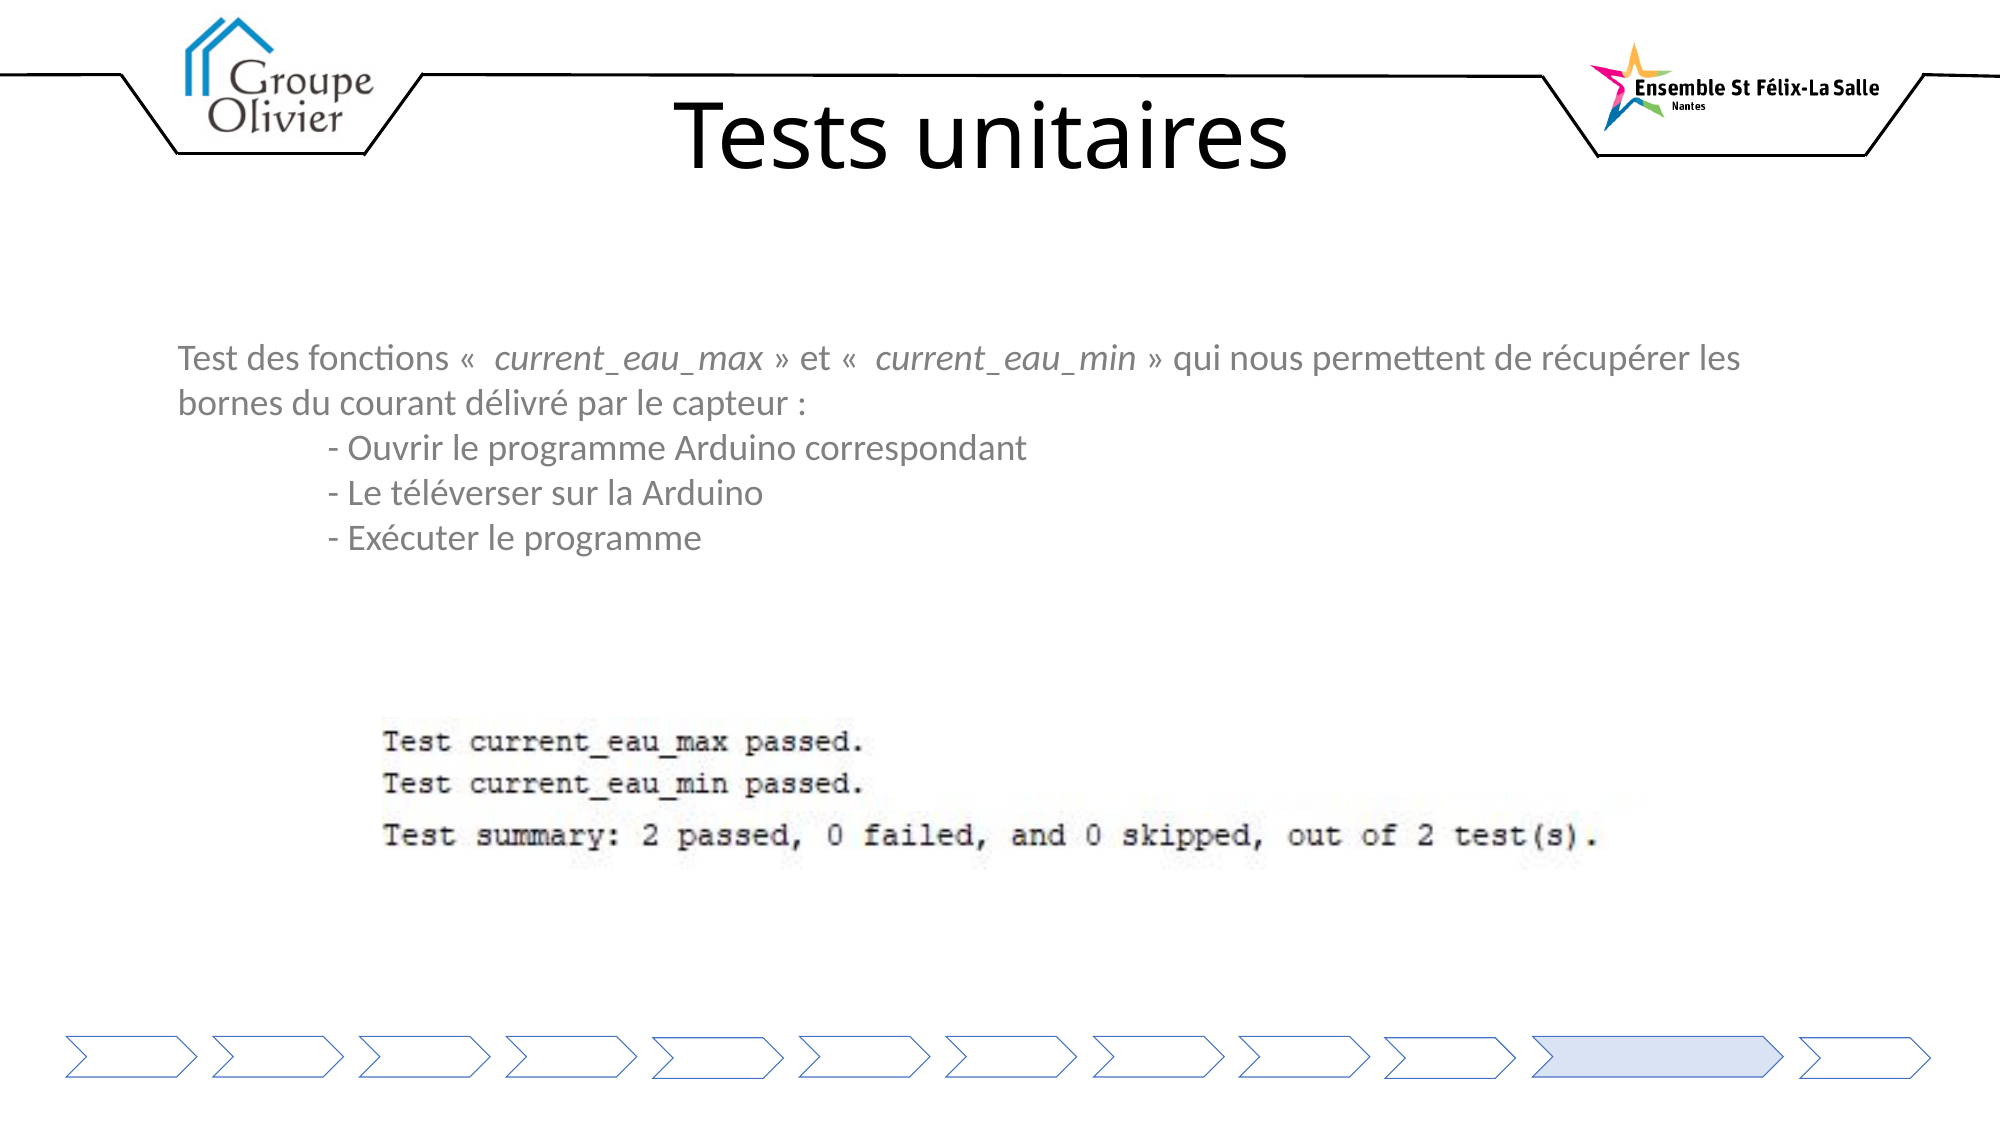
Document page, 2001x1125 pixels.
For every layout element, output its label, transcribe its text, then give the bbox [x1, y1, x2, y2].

text_box Tests unitaires [520, 77, 1445, 195]
picture [1588, 39, 1884, 133]
text_box [798, 1035, 931, 1078]
text_box [651, 1037, 785, 1079]
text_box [363, 73, 424, 156]
picture [381, 717, 1668, 870]
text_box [1542, 76, 1599, 158]
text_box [1865, 73, 1925, 156]
text_box [504, 1035, 638, 1078]
text_box [944, 1035, 1078, 1078]
text_box [1237, 1035, 1371, 1078]
text_box [1092, 1035, 1225, 1078]
text_box [64, 1035, 198, 1078]
text_box Tests unitaires [520, 69, 1445, 74]
text_box [1531, 1035, 1784, 1078]
text_box Test des fonctions « current_eau_max » et « current_eau_min » qui nous permettent de récupérer les bornes du courant délivré par le capteur : - Ouvrir le programme Arduino correspondant - Le téléverser sur la Arduino - Exécuter le programme [162, 325, 1851, 566]
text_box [121, 74, 178, 155]
text_box [358, 1035, 491, 1078]
text_box [1383, 1037, 1517, 1079]
text_box [211, 1035, 345, 1078]
text_box [1798, 1037, 1932, 1079]
picture [175, 10, 382, 139]
